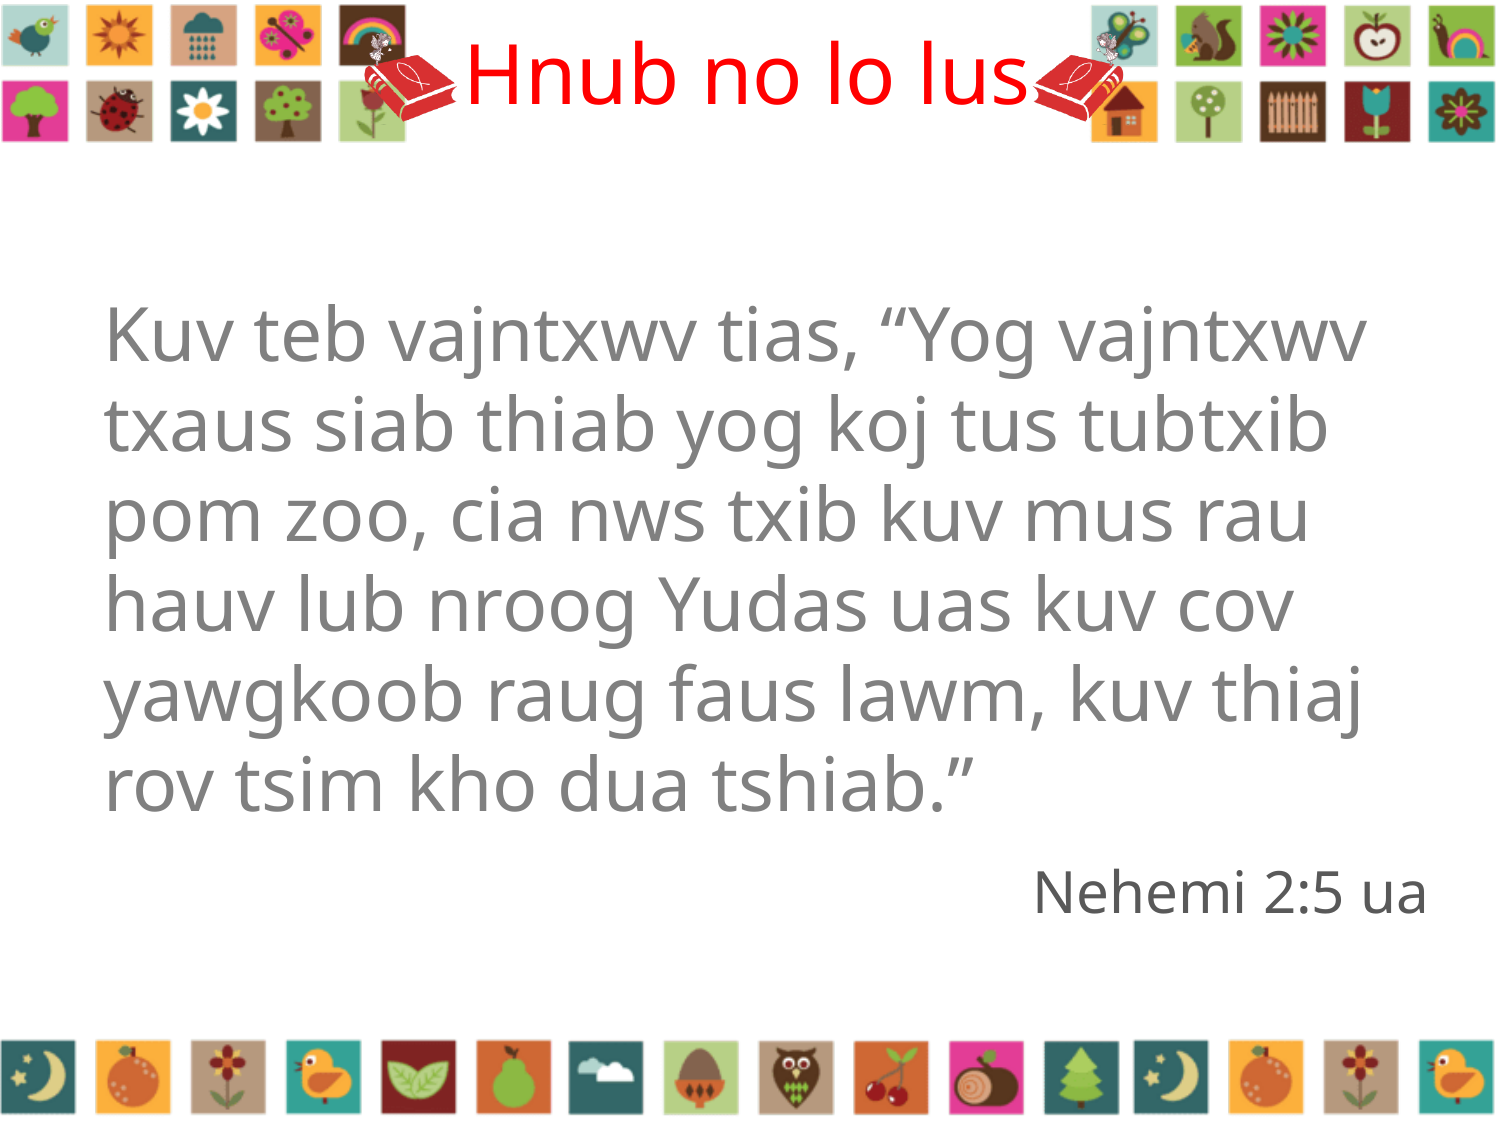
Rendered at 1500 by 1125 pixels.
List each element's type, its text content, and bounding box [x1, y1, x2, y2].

picture [0, 3, 489, 150]
text_box Kuv teb vajntxwv tias, “Yog vajntxwv txaus siab thiab yog koj tus tubtxib pom zoo, cia nws txib kuv mus rau hauv lub nroog Yudas uas kuv cov yawgkoob raug faus lawm, kuv thiaj rov tsim kho dua tshiab.” [88, 278, 1436, 834]
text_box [0, 1028, 1500, 1118]
text_box Hnub no lo lus [425, 13, 1078, 129]
text_box Nehemi 2:5 ua [812, 848, 1444, 933]
picture [1001, 3, 1500, 150]
